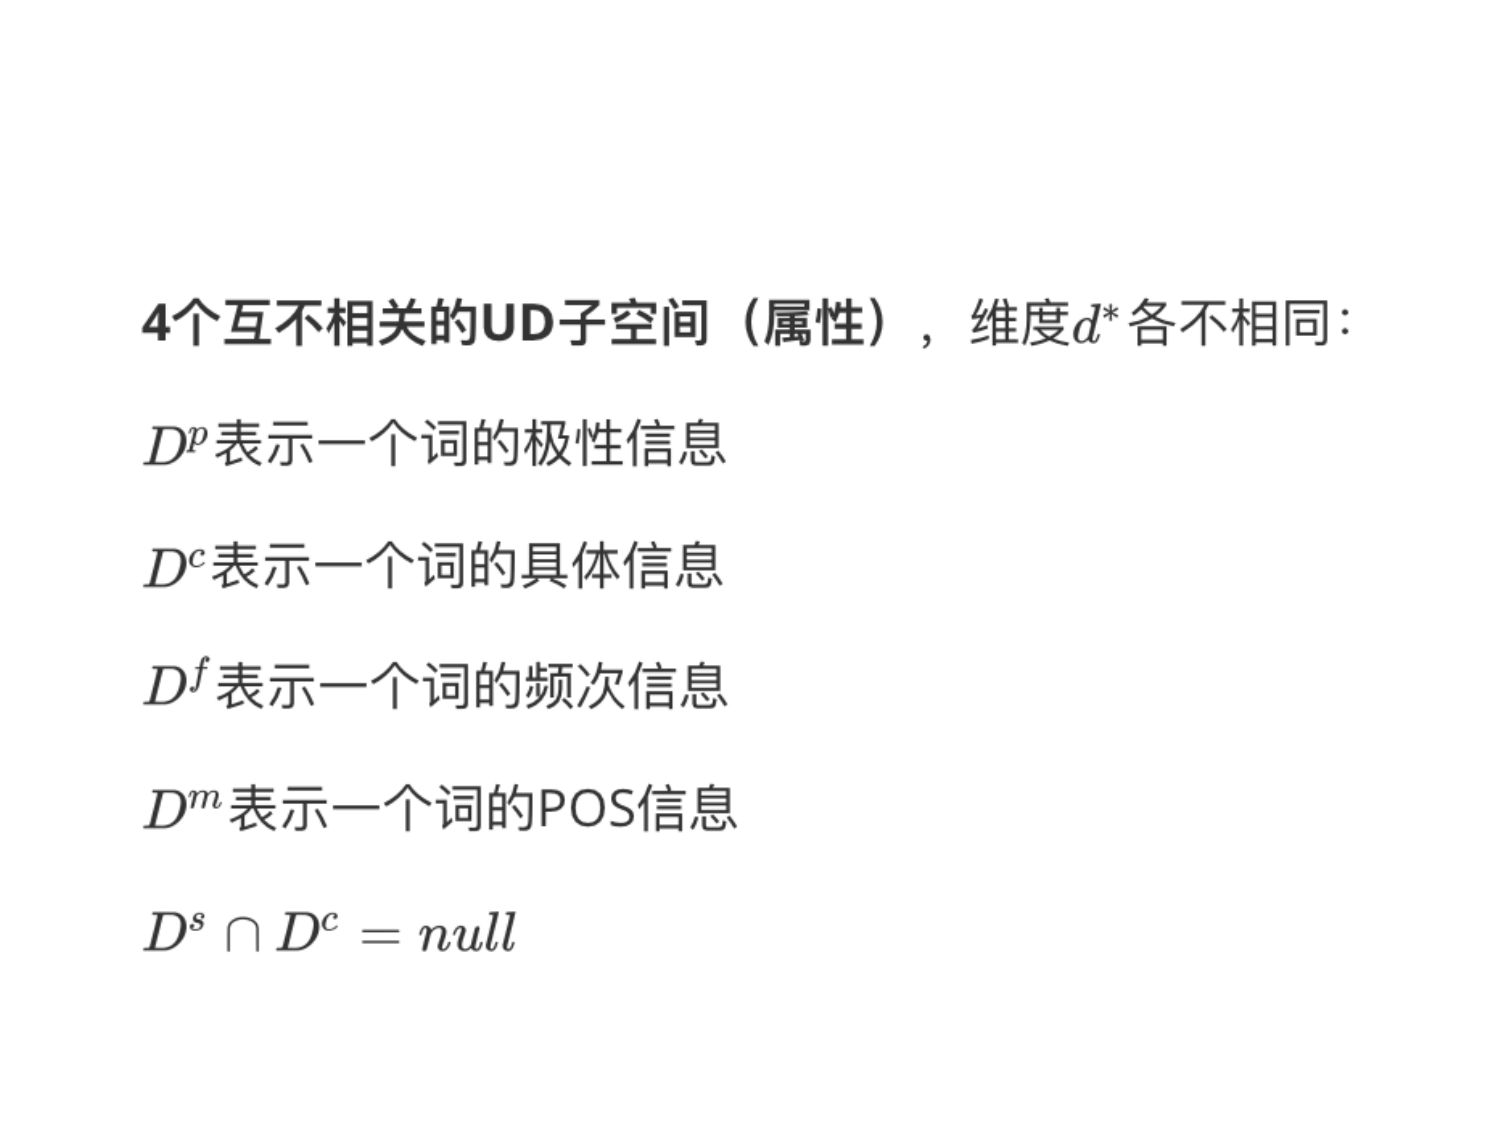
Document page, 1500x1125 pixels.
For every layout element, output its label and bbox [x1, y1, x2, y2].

list [74, 262, 1426, 1006]
